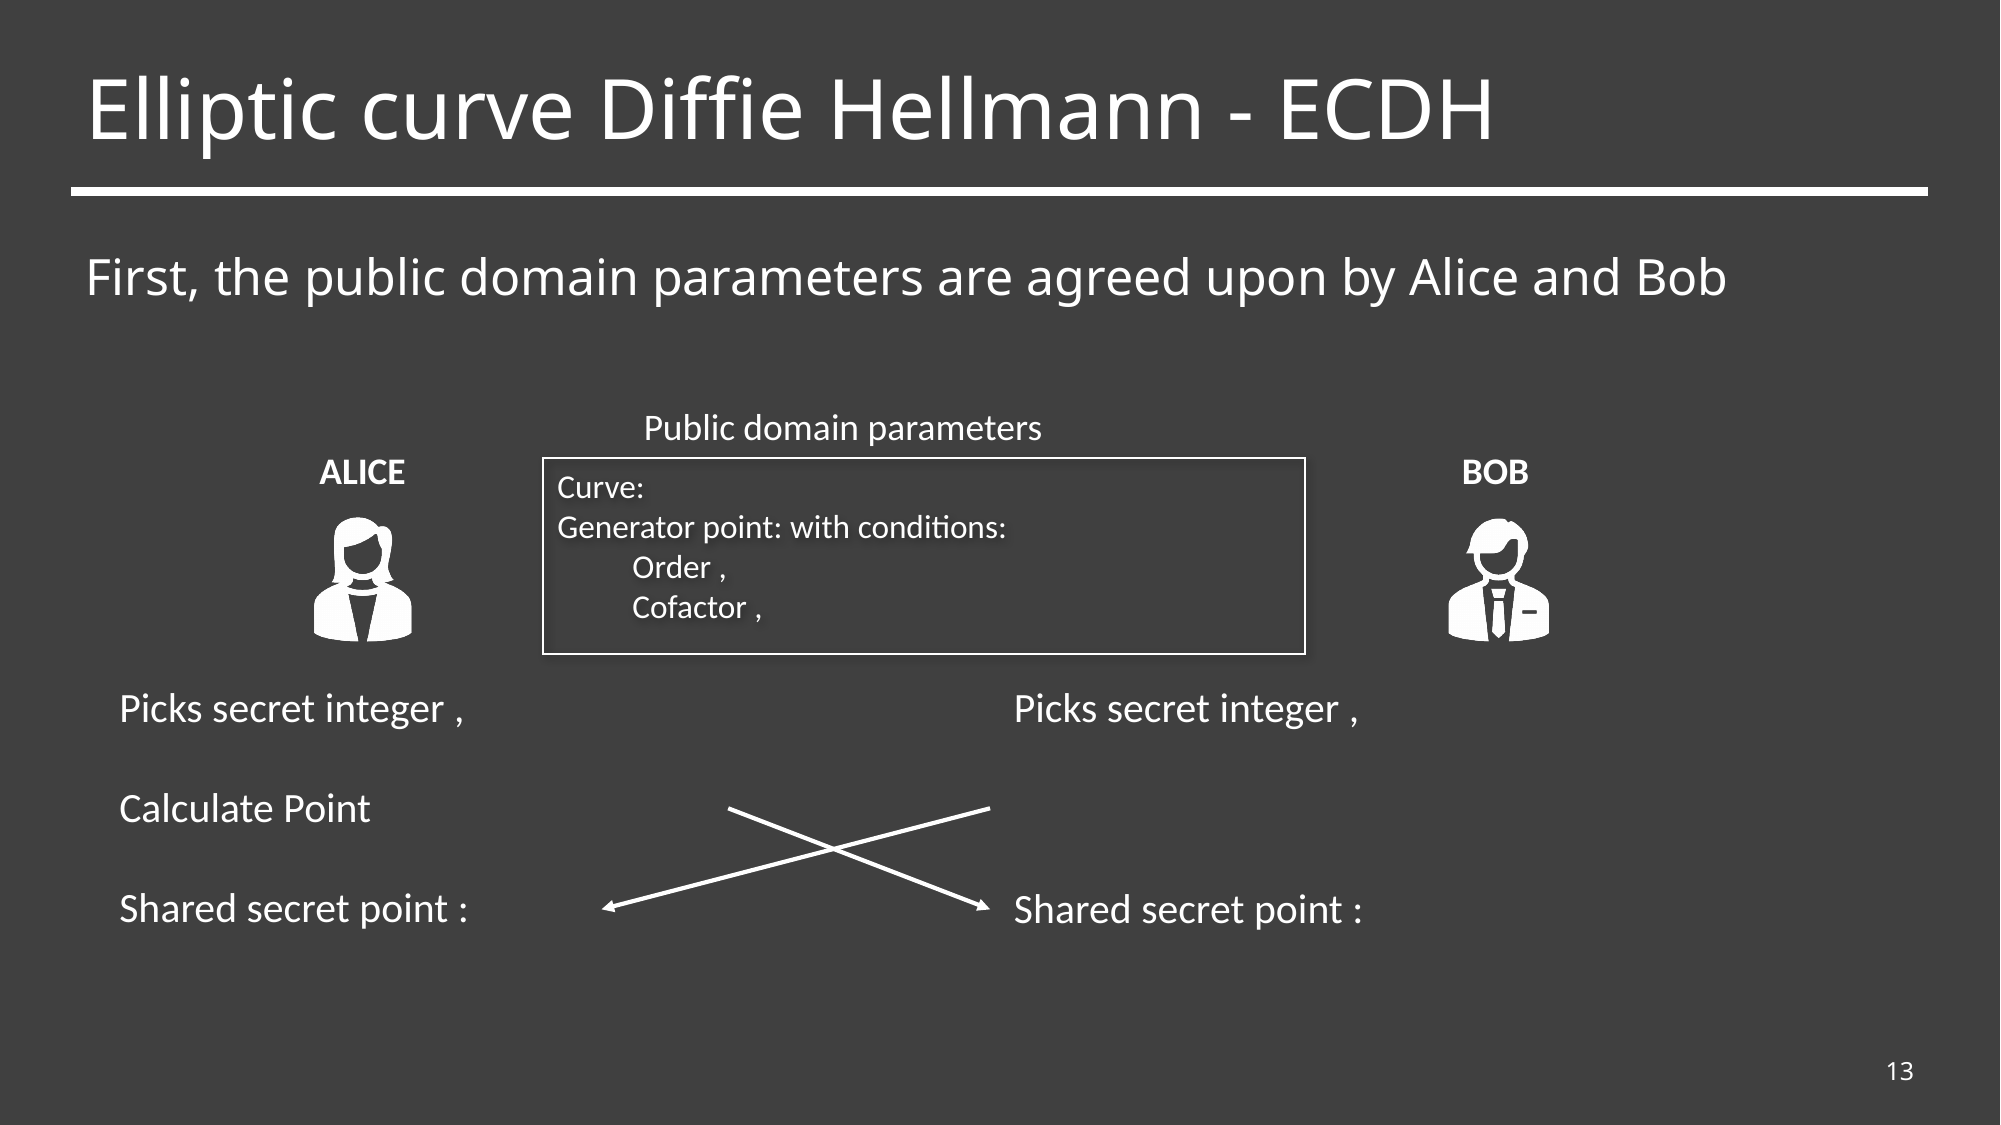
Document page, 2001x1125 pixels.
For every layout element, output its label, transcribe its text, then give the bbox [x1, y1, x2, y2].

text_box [601, 808, 728, 910]
text_box ALICE [242, 439, 483, 500]
text_box First, the public domain parameters are agreed upon by Alice and Bob [70, 245, 1929, 397]
text_box BOB [1375, 439, 1616, 500]
picture [287, 503, 438, 654]
text_box Public domain parameters [613, 395, 1074, 456]
slide_number 13 [1710, 1042, 1930, 1103]
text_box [728, 808, 991, 910]
title Elliptic curve Diffie Hellmann - ECDH [70, 59, 1928, 167]
picture [1423, 504, 1574, 655]
